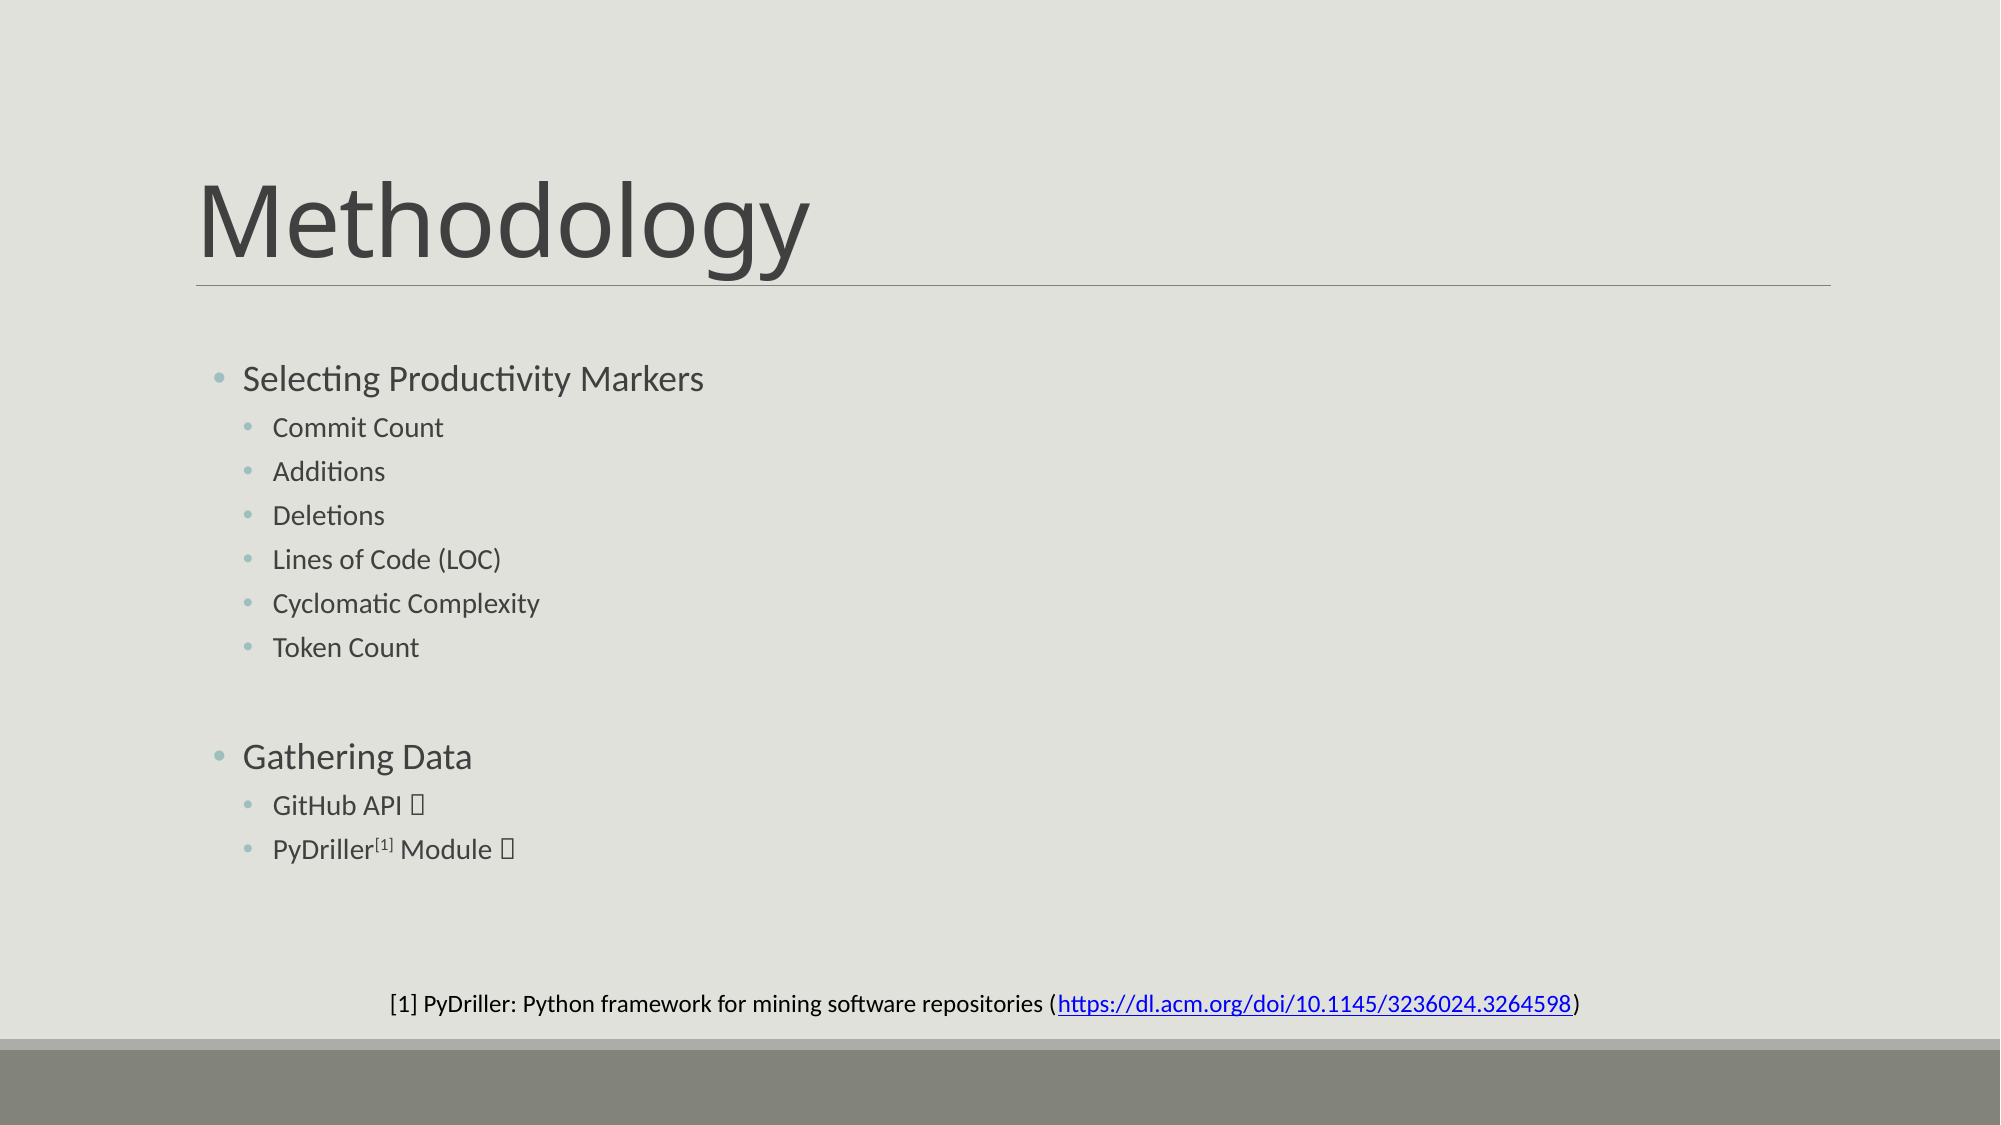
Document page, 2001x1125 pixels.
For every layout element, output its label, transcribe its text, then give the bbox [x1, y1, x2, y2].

title Methodology [180, 47, 1830, 285]
list Selecting Productivity Markers Commit Count Additions Deletions Lines of Code (LOC) Cyclomatic Complexity Token Count Gathering Data GitHub API  PyDriller[1] Module  [179, 302, 1830, 963]
text_box [1] PyDriller: Python framework for mining software repositories (https://dl.acm.org/doi/10.1145/3236024.3264598) [374, 980, 2000, 1026]
